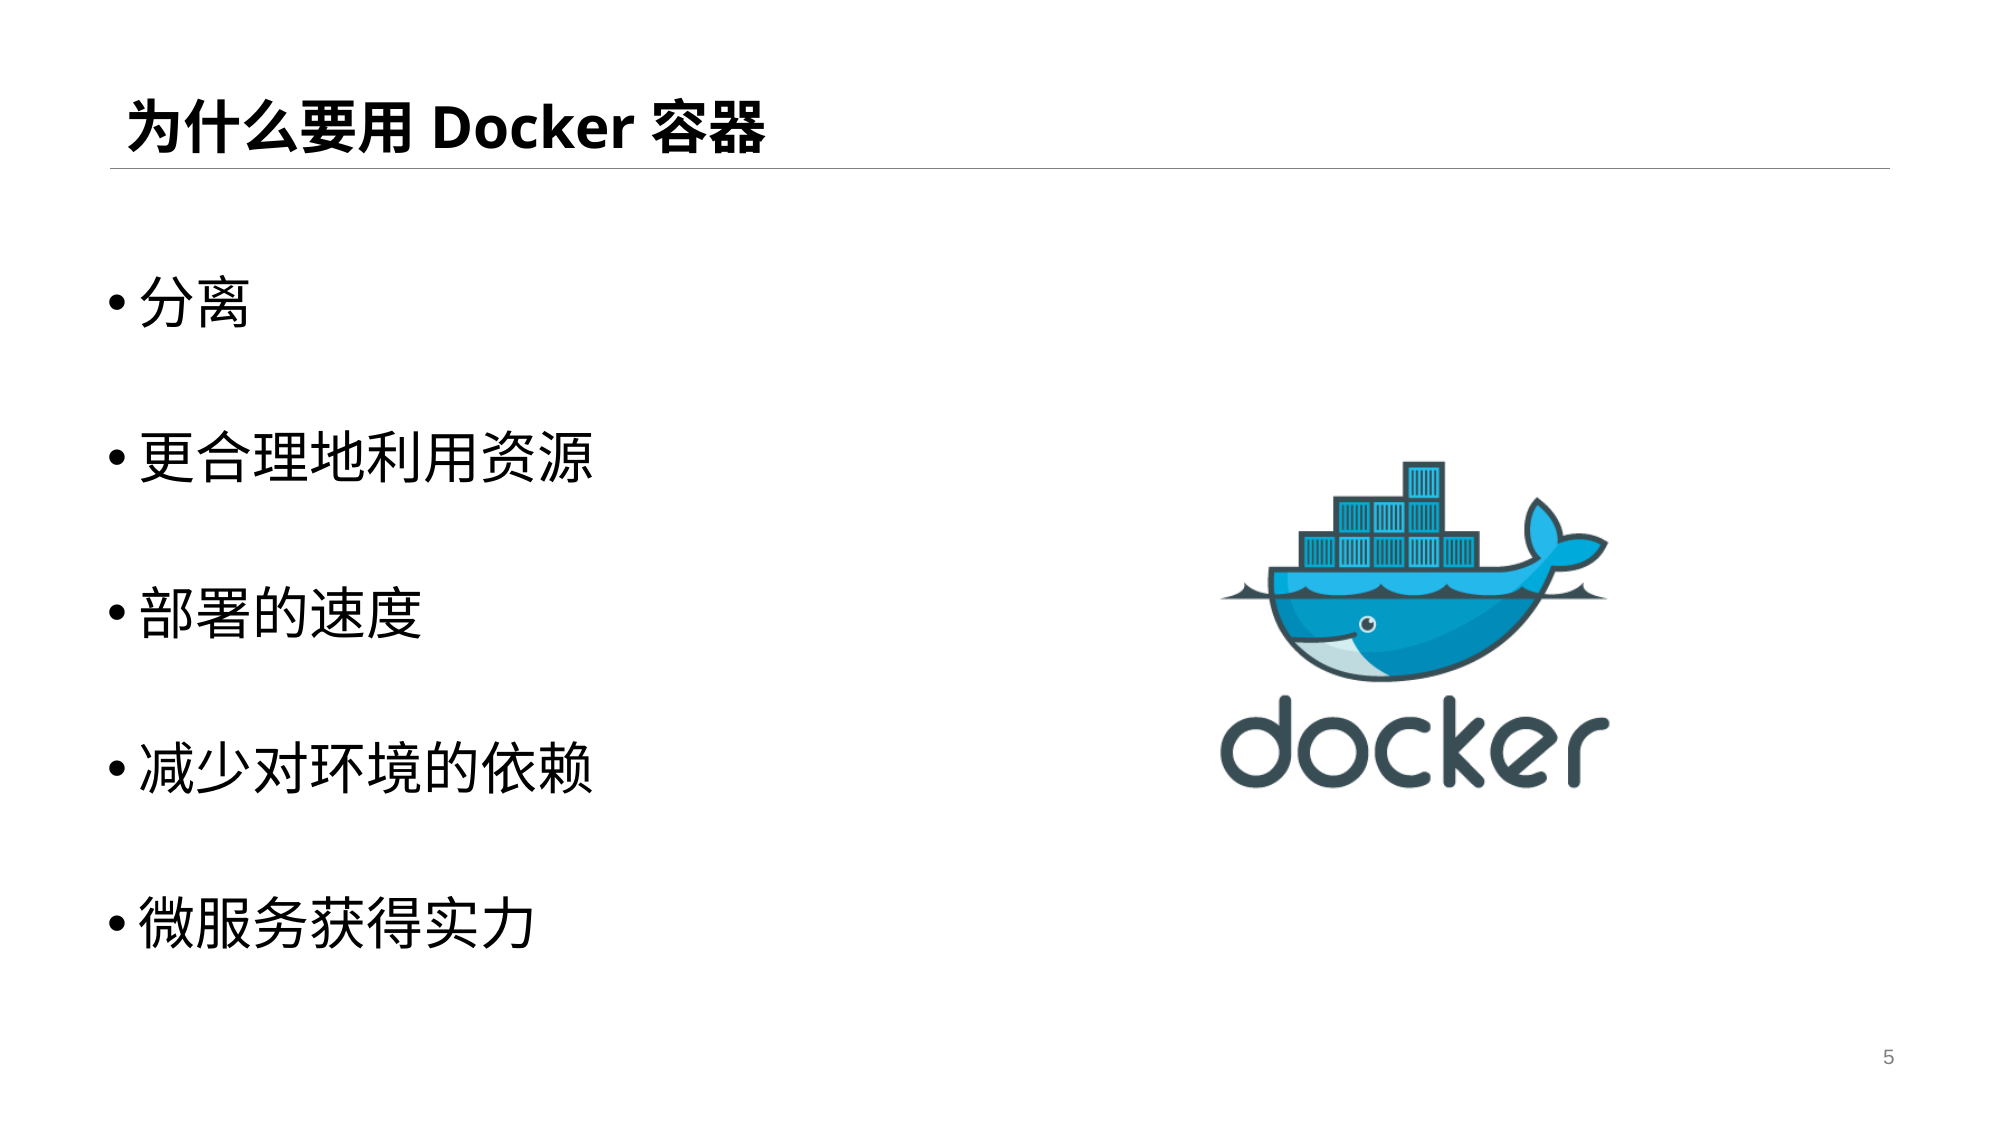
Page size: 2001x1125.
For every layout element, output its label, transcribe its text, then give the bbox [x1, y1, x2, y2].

slide_number 5 [1459, 1026, 1910, 1087]
title 为什么要用Docker容器 [109, 0, 1890, 169]
picture [1196, 443, 1643, 813]
list 分离 更合理地利用资源 部署的速度 减少对环境的依赖 微服务获得实力 [92, 266, 1910, 969]
